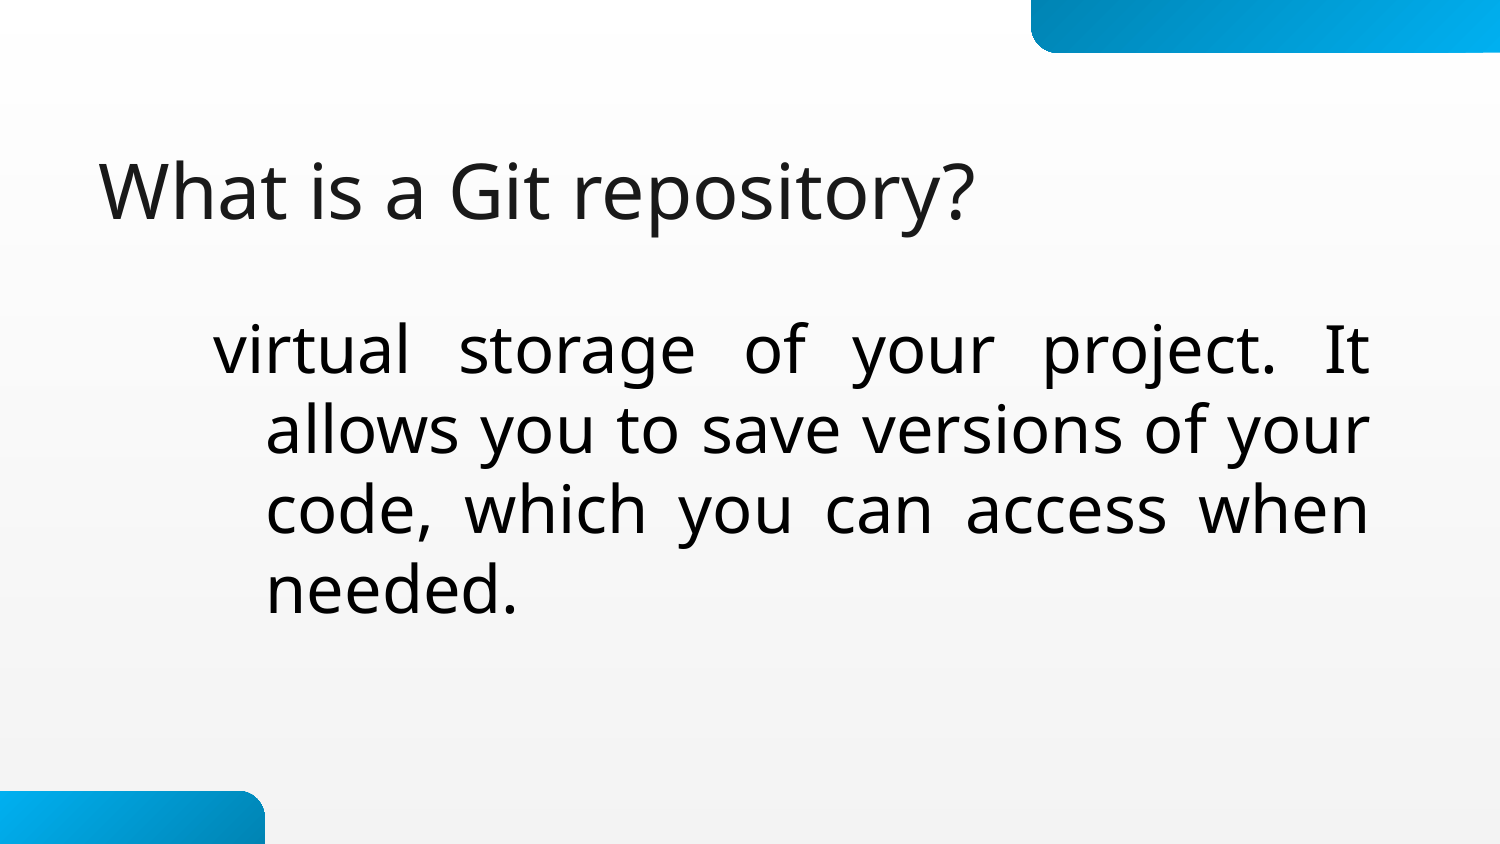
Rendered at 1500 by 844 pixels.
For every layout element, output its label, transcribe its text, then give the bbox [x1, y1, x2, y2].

subtitle virtual storage of your project. It allows you to save versions of your code, which you can access when needed. [175, 291, 1388, 674]
title What is a Git repository? [83, 50, 1108, 252]
